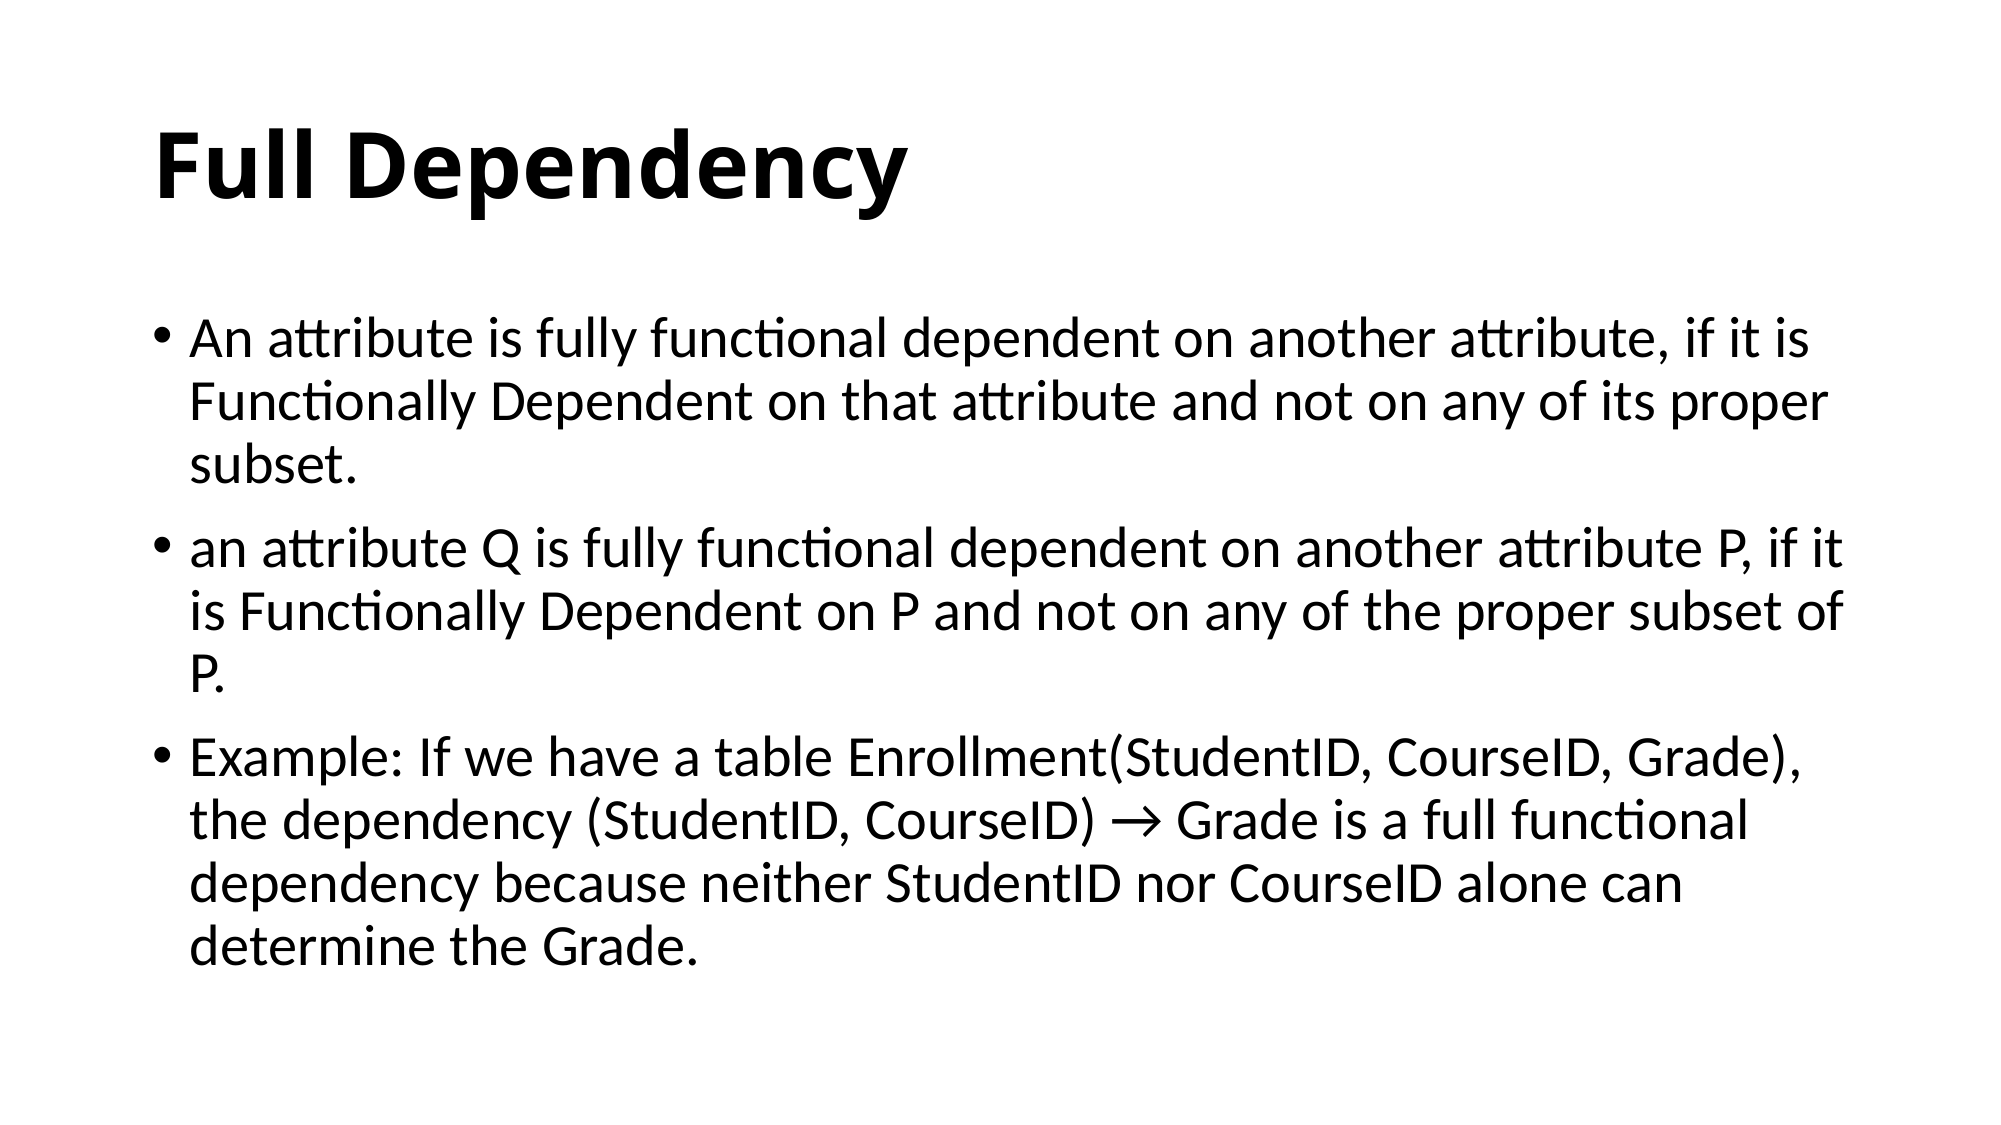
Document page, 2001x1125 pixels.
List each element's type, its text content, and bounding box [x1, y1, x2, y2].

title Full Dependency [137, 59, 1863, 278]
list An attribute is fully functional dependent on another attribute, if it is Functionally Dependent on that attribute and not on any of its proper subset. an attribute Q is fully functional dependent on another attribute P, if it is Functionally Dependent on P and not on any of the proper subset of P. Example: If we have a table Enrollment(StudentID, CourseID, Grade), the dependency (StudentID, CourseID) → Grade is a full functional dependency because neither StudentID nor CourseID alone can determine the Grade. [137, 299, 1863, 1014]
